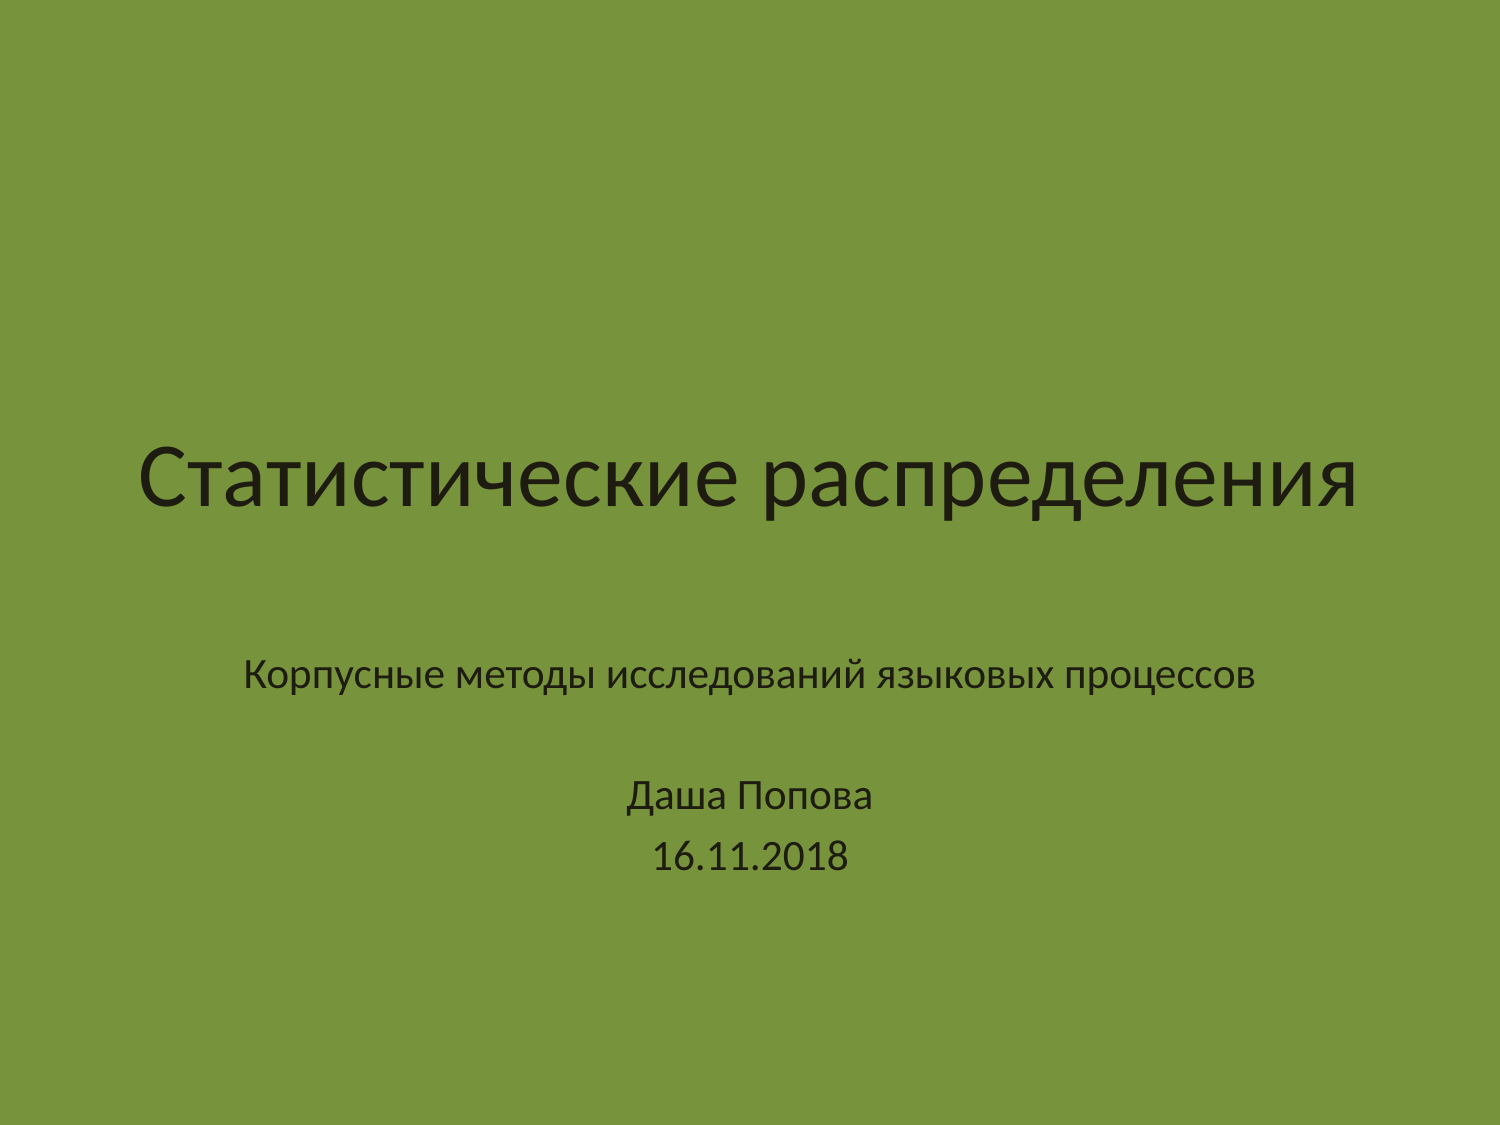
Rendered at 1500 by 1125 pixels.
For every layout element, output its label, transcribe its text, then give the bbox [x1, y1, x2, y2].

title Статистические распределения [112, 349, 1388, 591]
subtitle Корпусные методы исследований языковых процессов Даша Попова 16.11.2018 [225, 637, 1275, 925]
